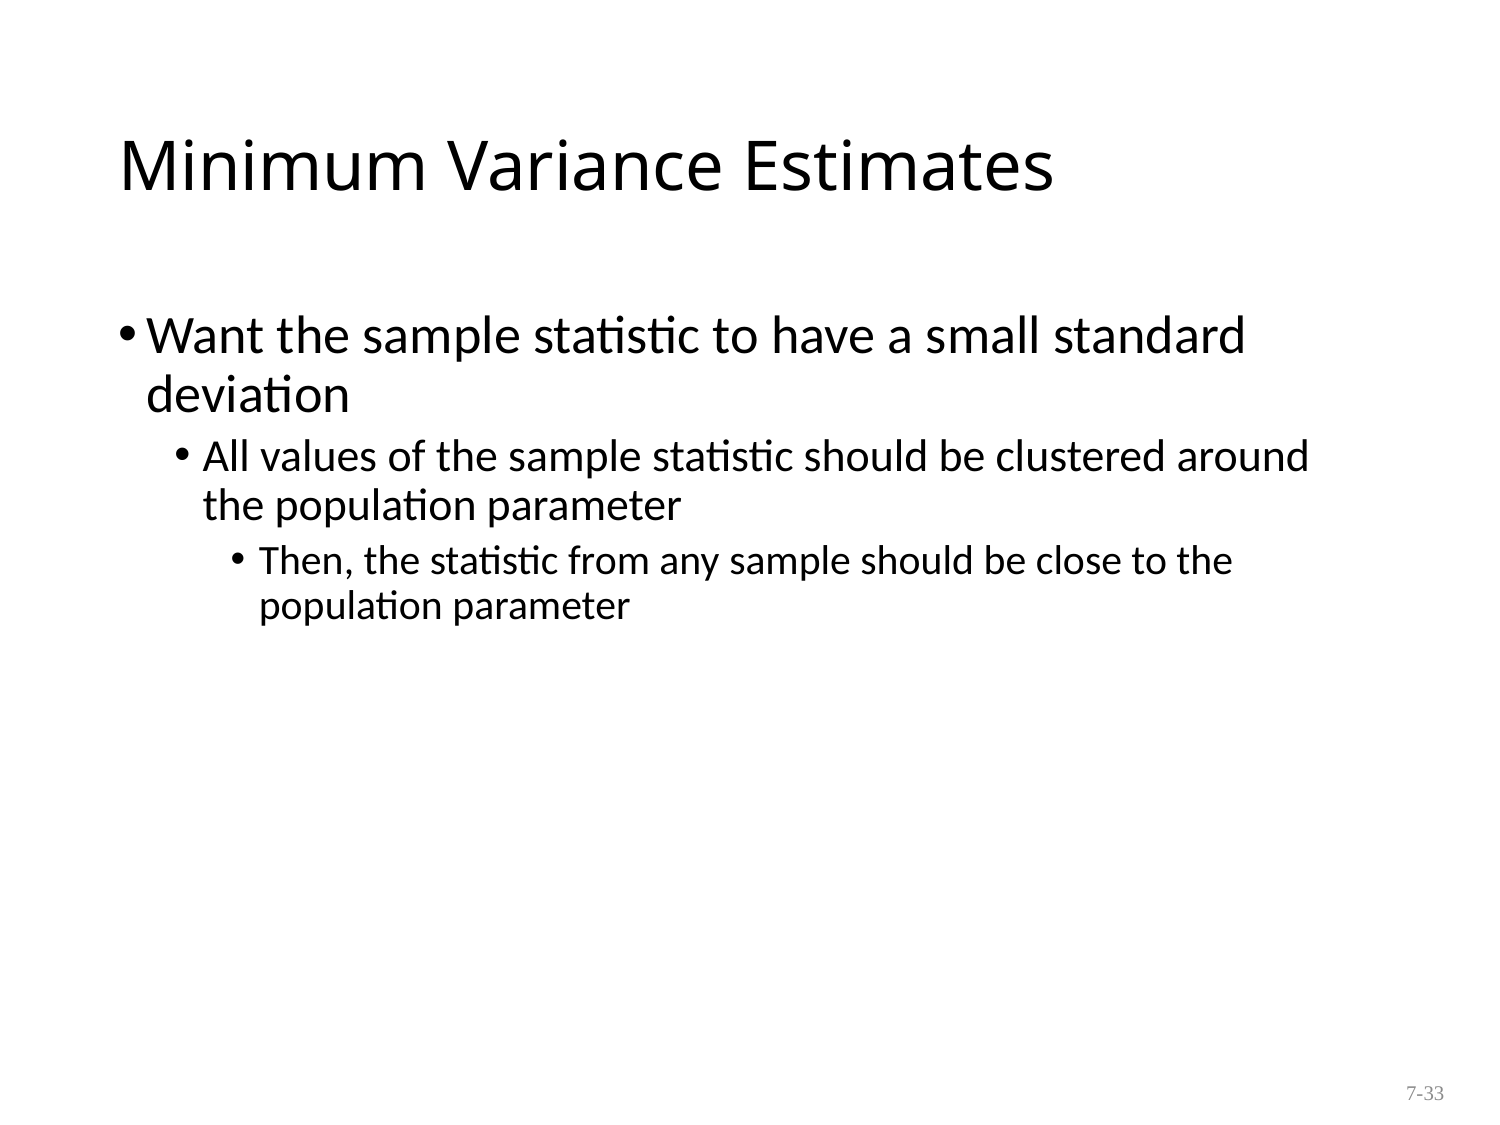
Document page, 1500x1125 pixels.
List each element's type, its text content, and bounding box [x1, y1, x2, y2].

slide_number 7-33 [1362, 1034, 1488, 1113]
title Minimum Variance Estimates [103, 59, 1397, 278]
list Want the sample statistic to have a small standard deviation All values of the sample statistic should be clustered around the population parameter Then, the statistic from any sample should be close to the population parameter [103, 299, 1397, 1014]
